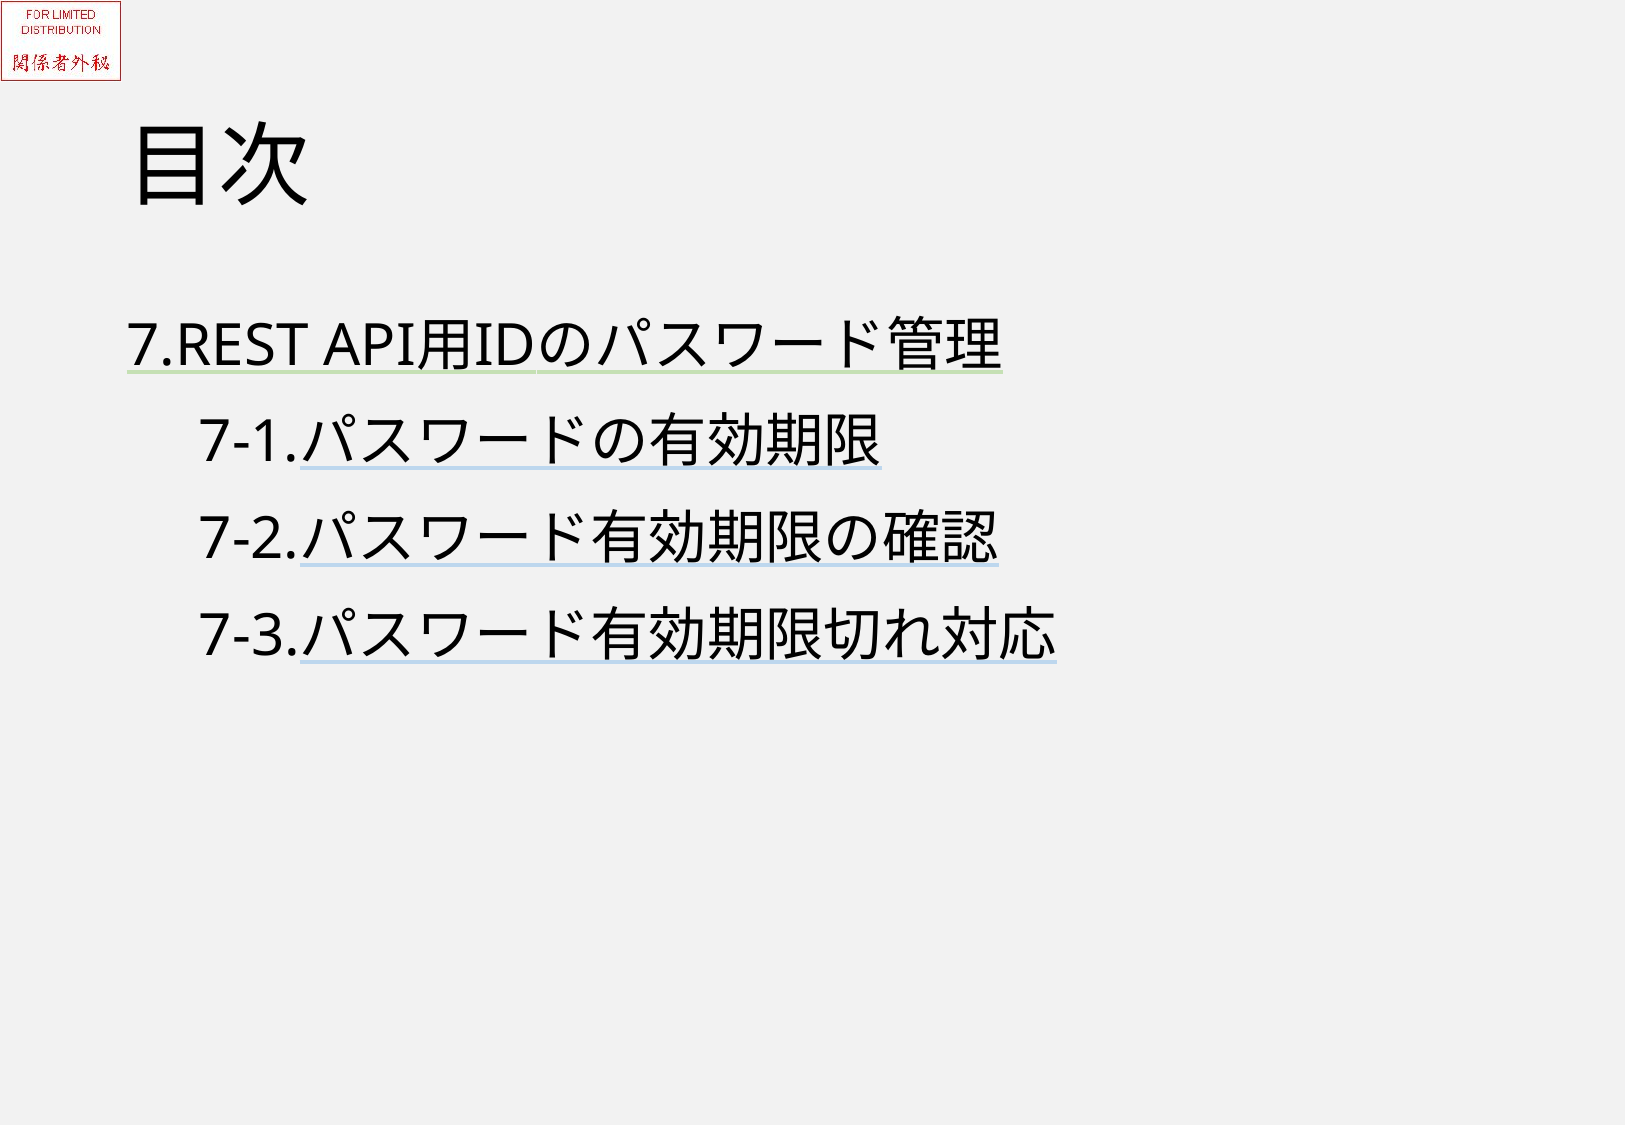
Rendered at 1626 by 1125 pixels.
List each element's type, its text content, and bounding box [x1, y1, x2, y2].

list 7.REST API用IDのパスワード管理 7-1.パスワードの有効期限 7-2.パスワード有効期限の確認 7-3.パスワード有効期限切れ対応 [111, 299, 1514, 1053]
title 目次 [111, 59, 1514, 278]
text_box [0, 0, 122, 82]
